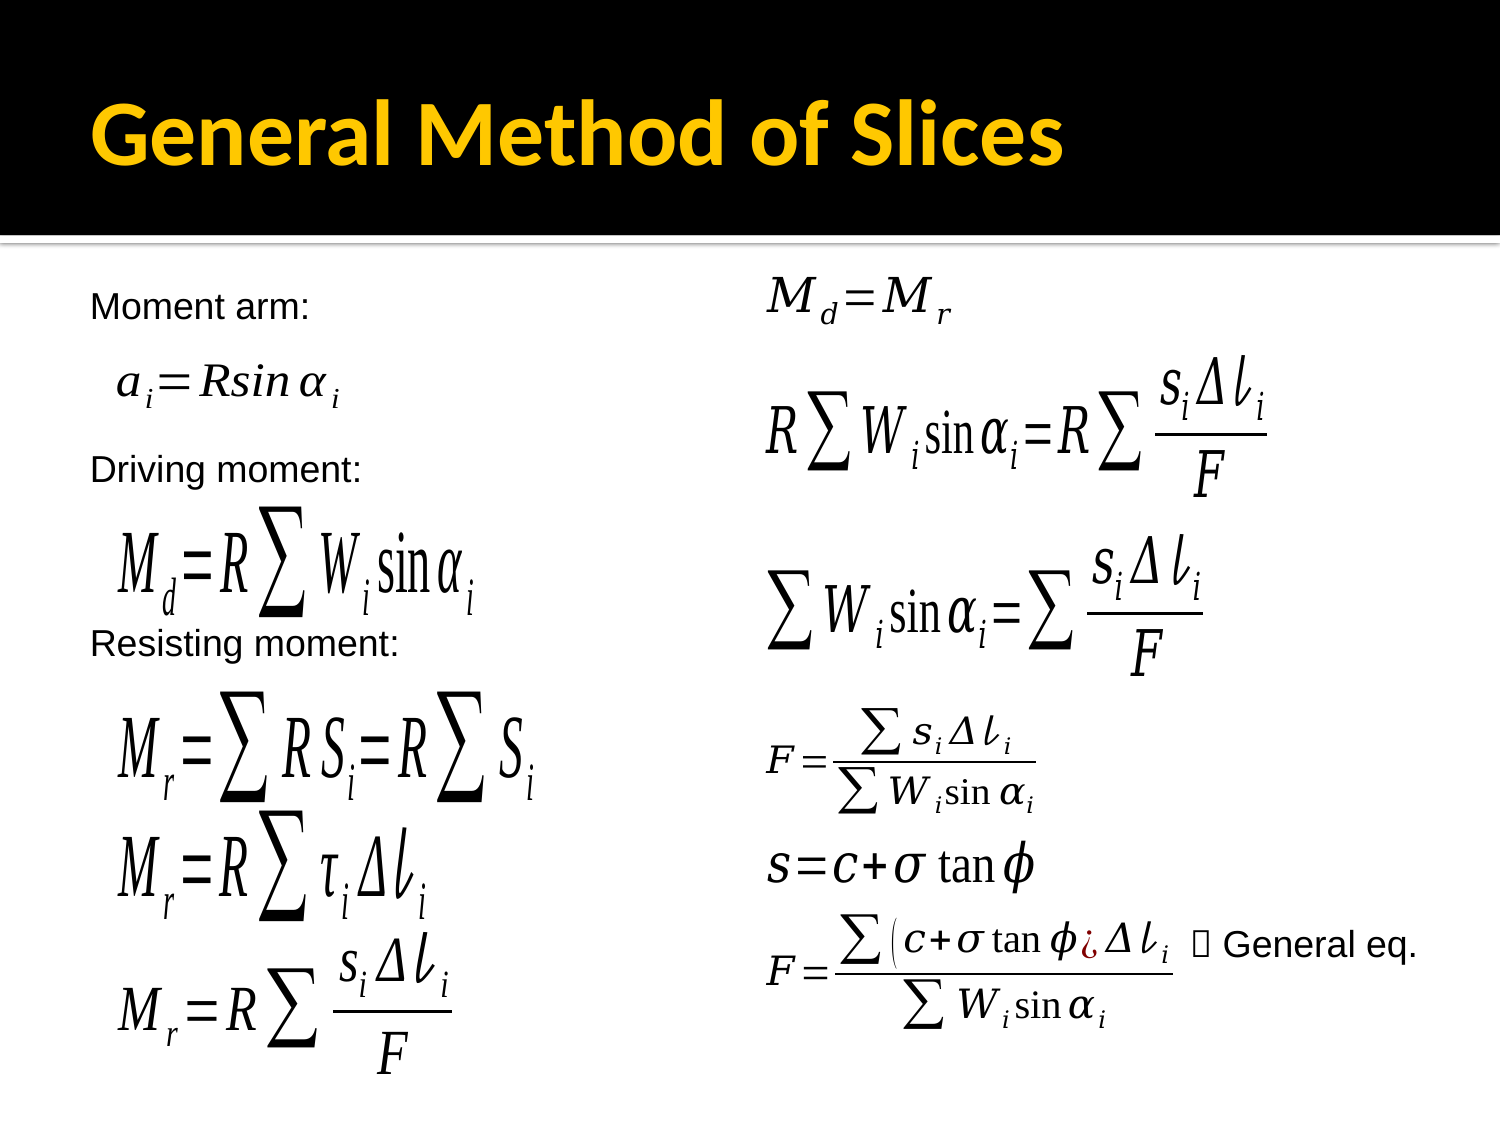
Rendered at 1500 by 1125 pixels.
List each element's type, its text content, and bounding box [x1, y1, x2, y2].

text_box Driving moment: [74, 437, 388, 498]
title General Method of Slices [75, 24, 1425, 231]
text_box  General eq. [1174, 912, 1463, 973]
text_box Resisting moment: [74, 611, 450, 671]
text_box Moment arm: [74, 274, 388, 335]
